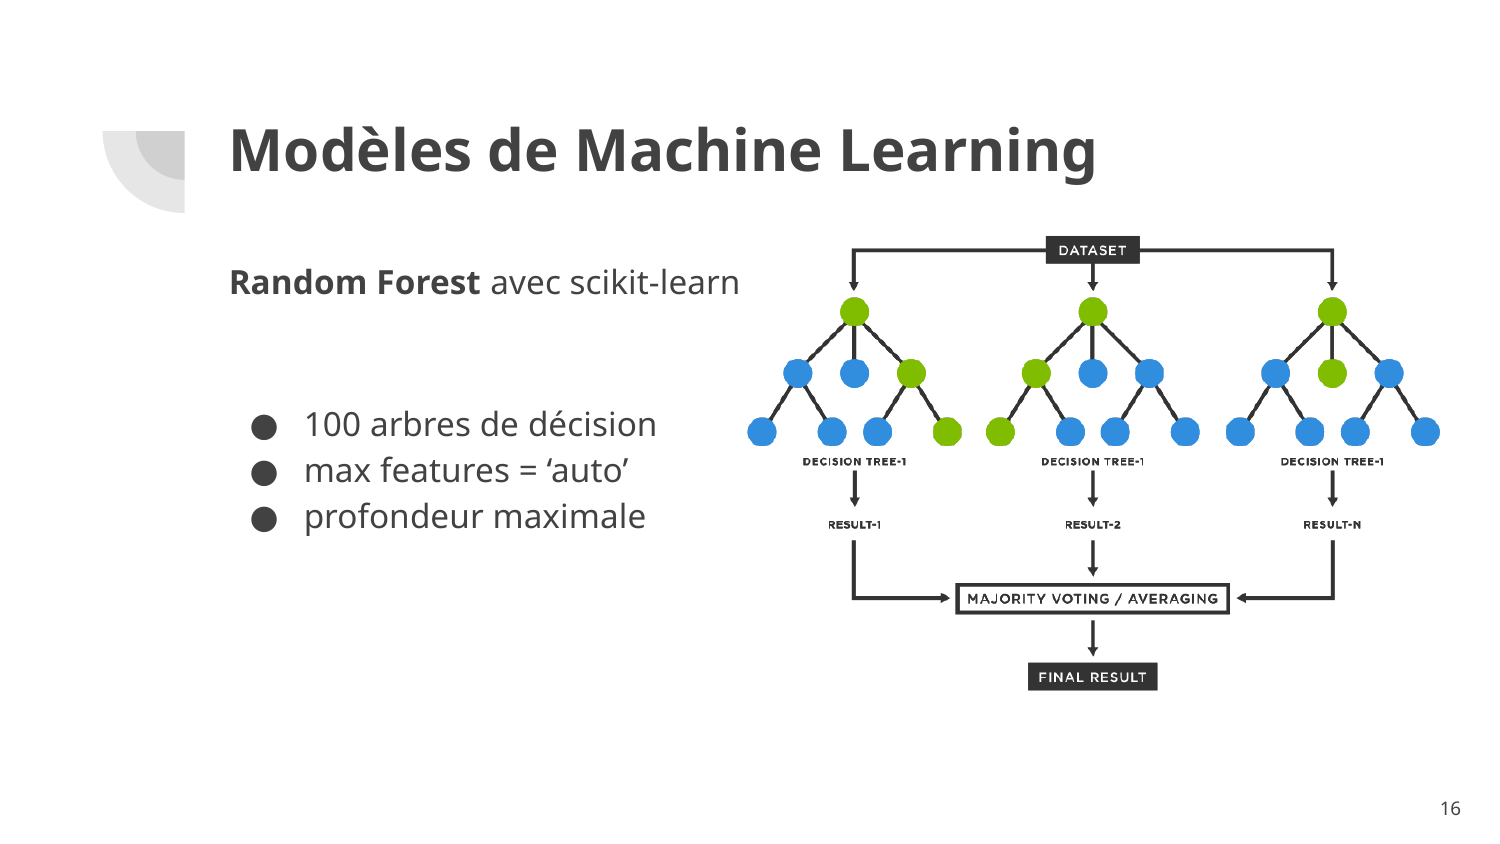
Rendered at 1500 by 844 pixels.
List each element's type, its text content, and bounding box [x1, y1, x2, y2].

text_box Random Forest avec scikit-learn 100 arbres de décision max features = ‘auto’ profondeur maximale [213, 240, 733, 551]
title Modèles de Machine Learning [213, 98, 1368, 240]
picture [738, 213, 1456, 762]
slide_number ‹#› [1386, 777, 1477, 842]
